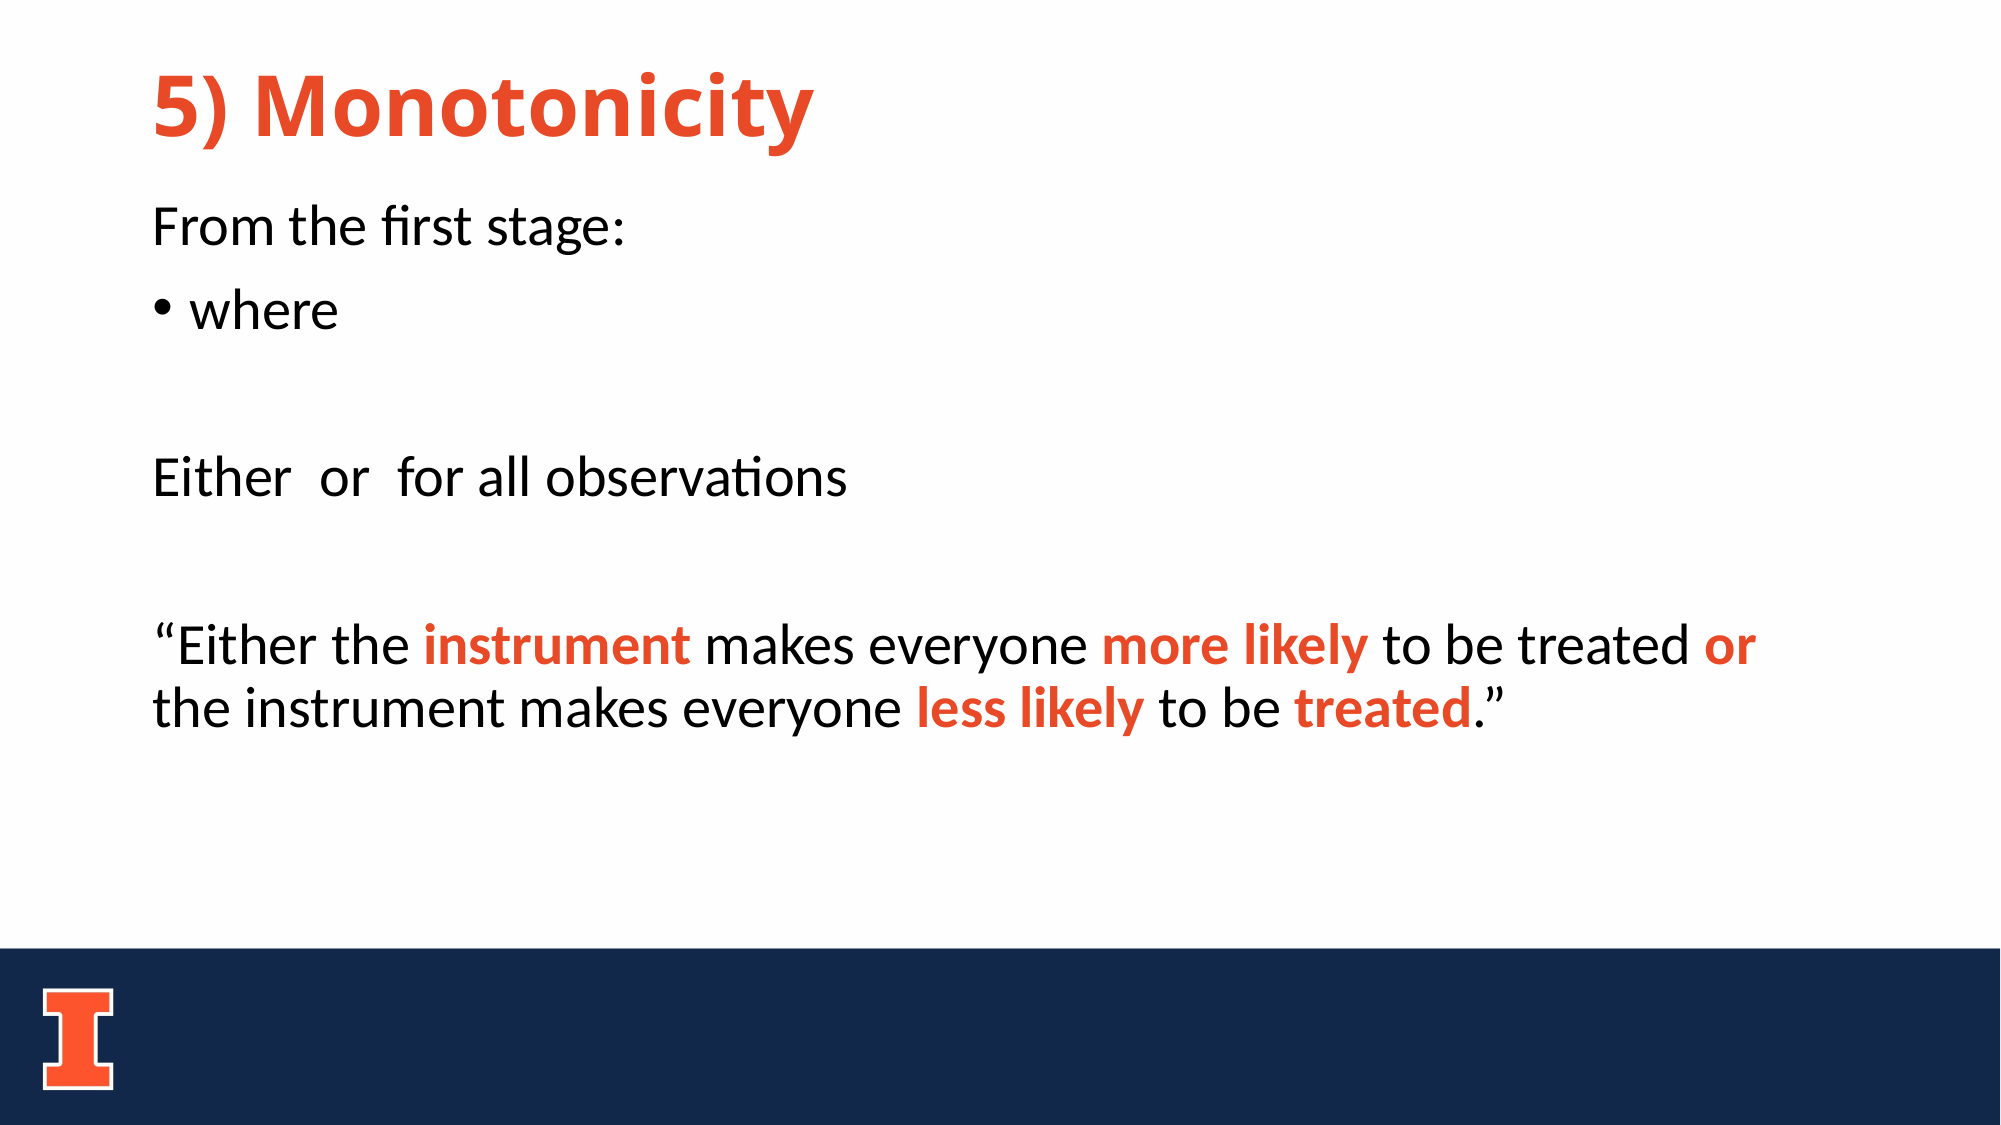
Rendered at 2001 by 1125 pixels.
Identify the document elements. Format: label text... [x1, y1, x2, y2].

picture [0, 0, 2001, 1125]
title 5) Monotonicity [137, 56, 1863, 163]
